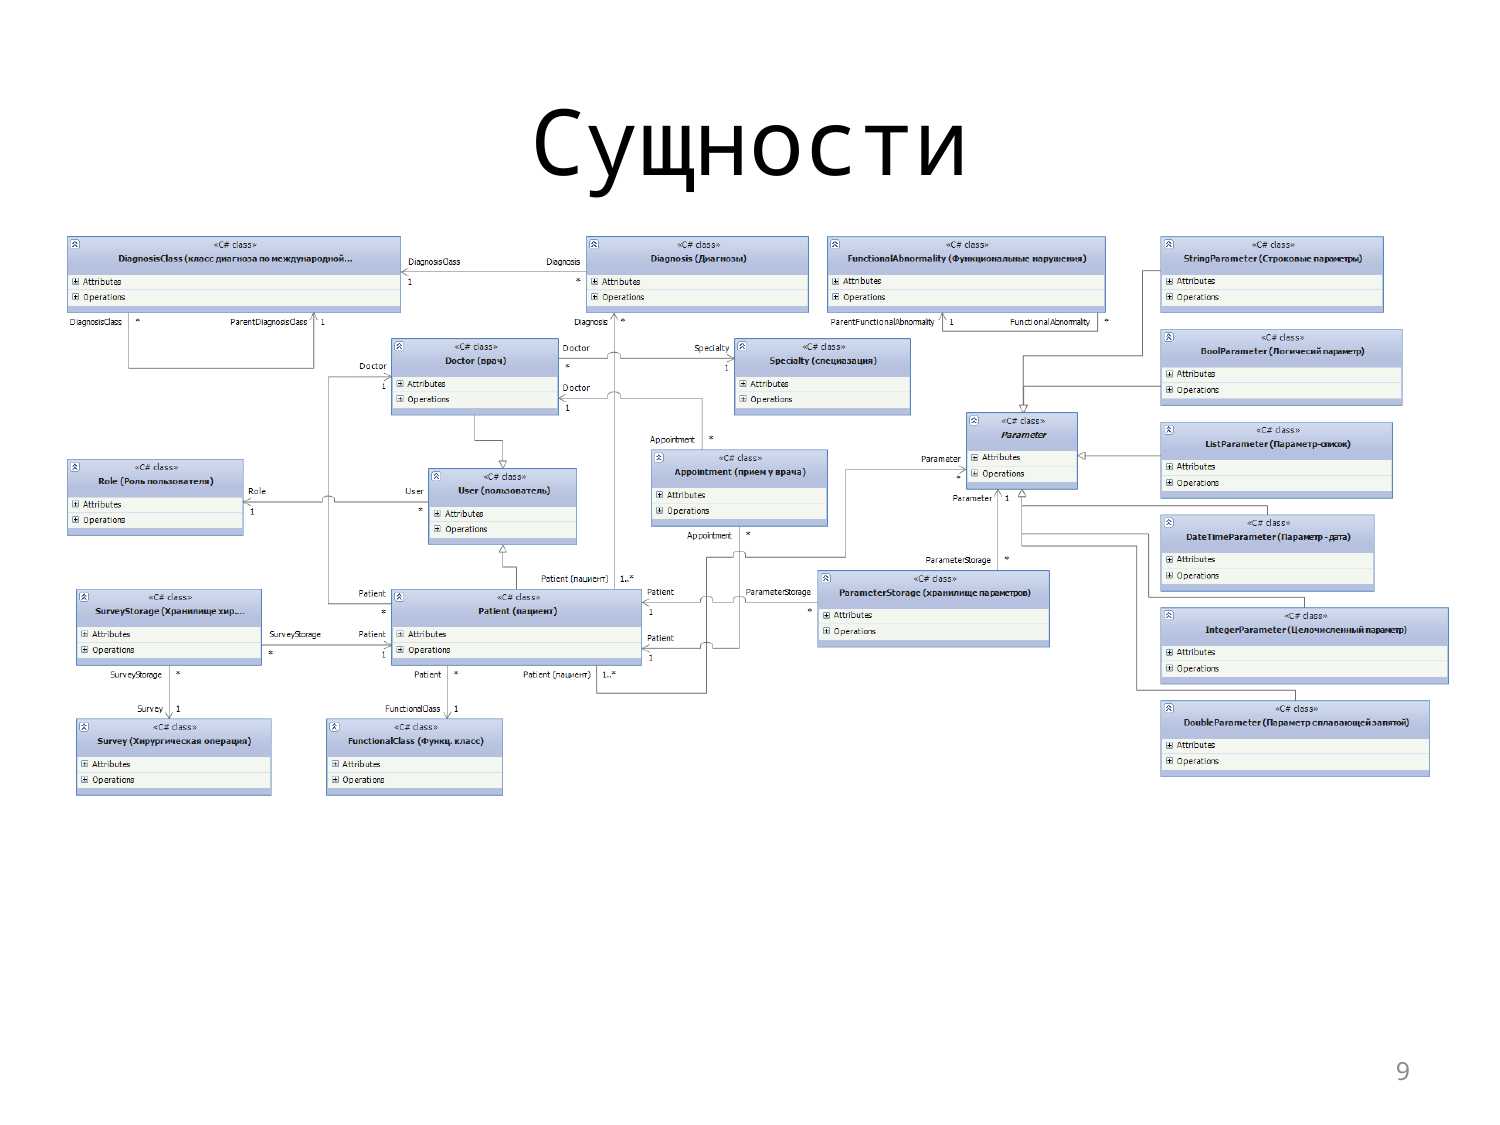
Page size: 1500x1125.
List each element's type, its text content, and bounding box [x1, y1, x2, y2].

picture [64, 231, 1453, 811]
title Сущности [75, 45, 1425, 230]
slide_number 9 [1074, 1042, 1425, 1103]
